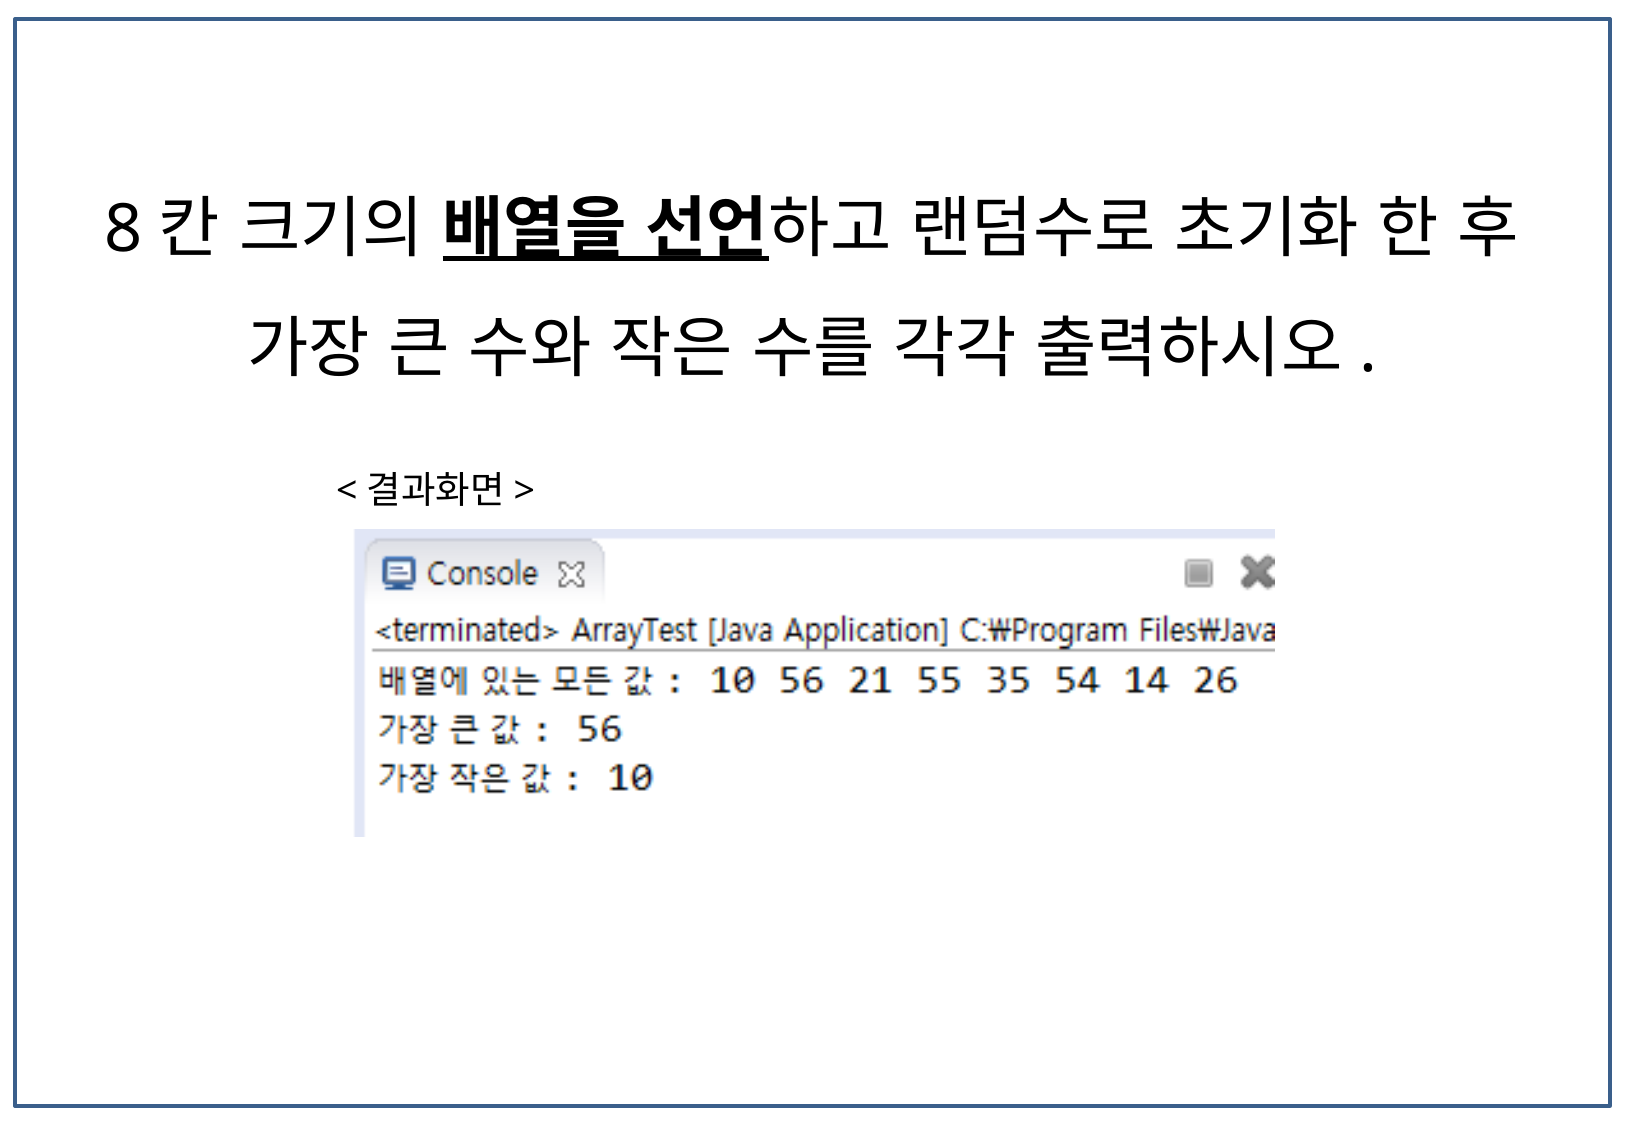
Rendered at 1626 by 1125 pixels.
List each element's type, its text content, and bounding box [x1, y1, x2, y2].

picture [350, 529, 1275, 837]
text_box [13, 17, 1612, 1108]
text_box <결과화면> [321, 435, 550, 518]
